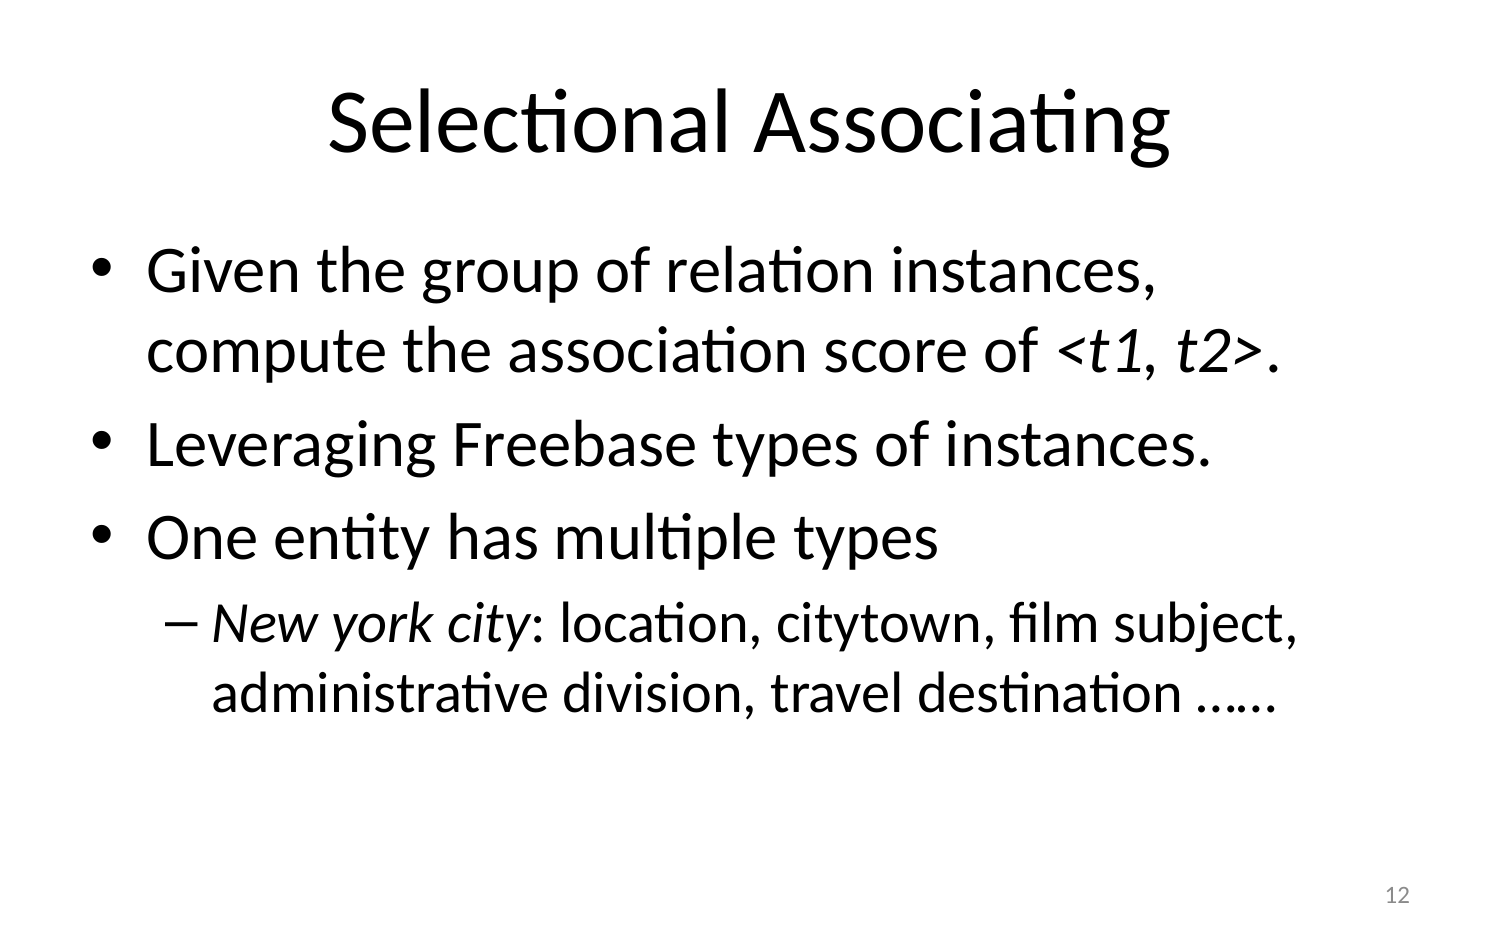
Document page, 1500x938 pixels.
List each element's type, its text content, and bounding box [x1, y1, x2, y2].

title Selectional Associating [75, 37, 1425, 194]
slide_number 12 [1074, 868, 1425, 919]
list Given the group of relation instances, compute the association score of <t1, t2>. Leveraging Freebase types of instances. One entity has multiple types New york city: location, citytown, film subject, administrative division, travel destination …… [75, 218, 1425, 838]
